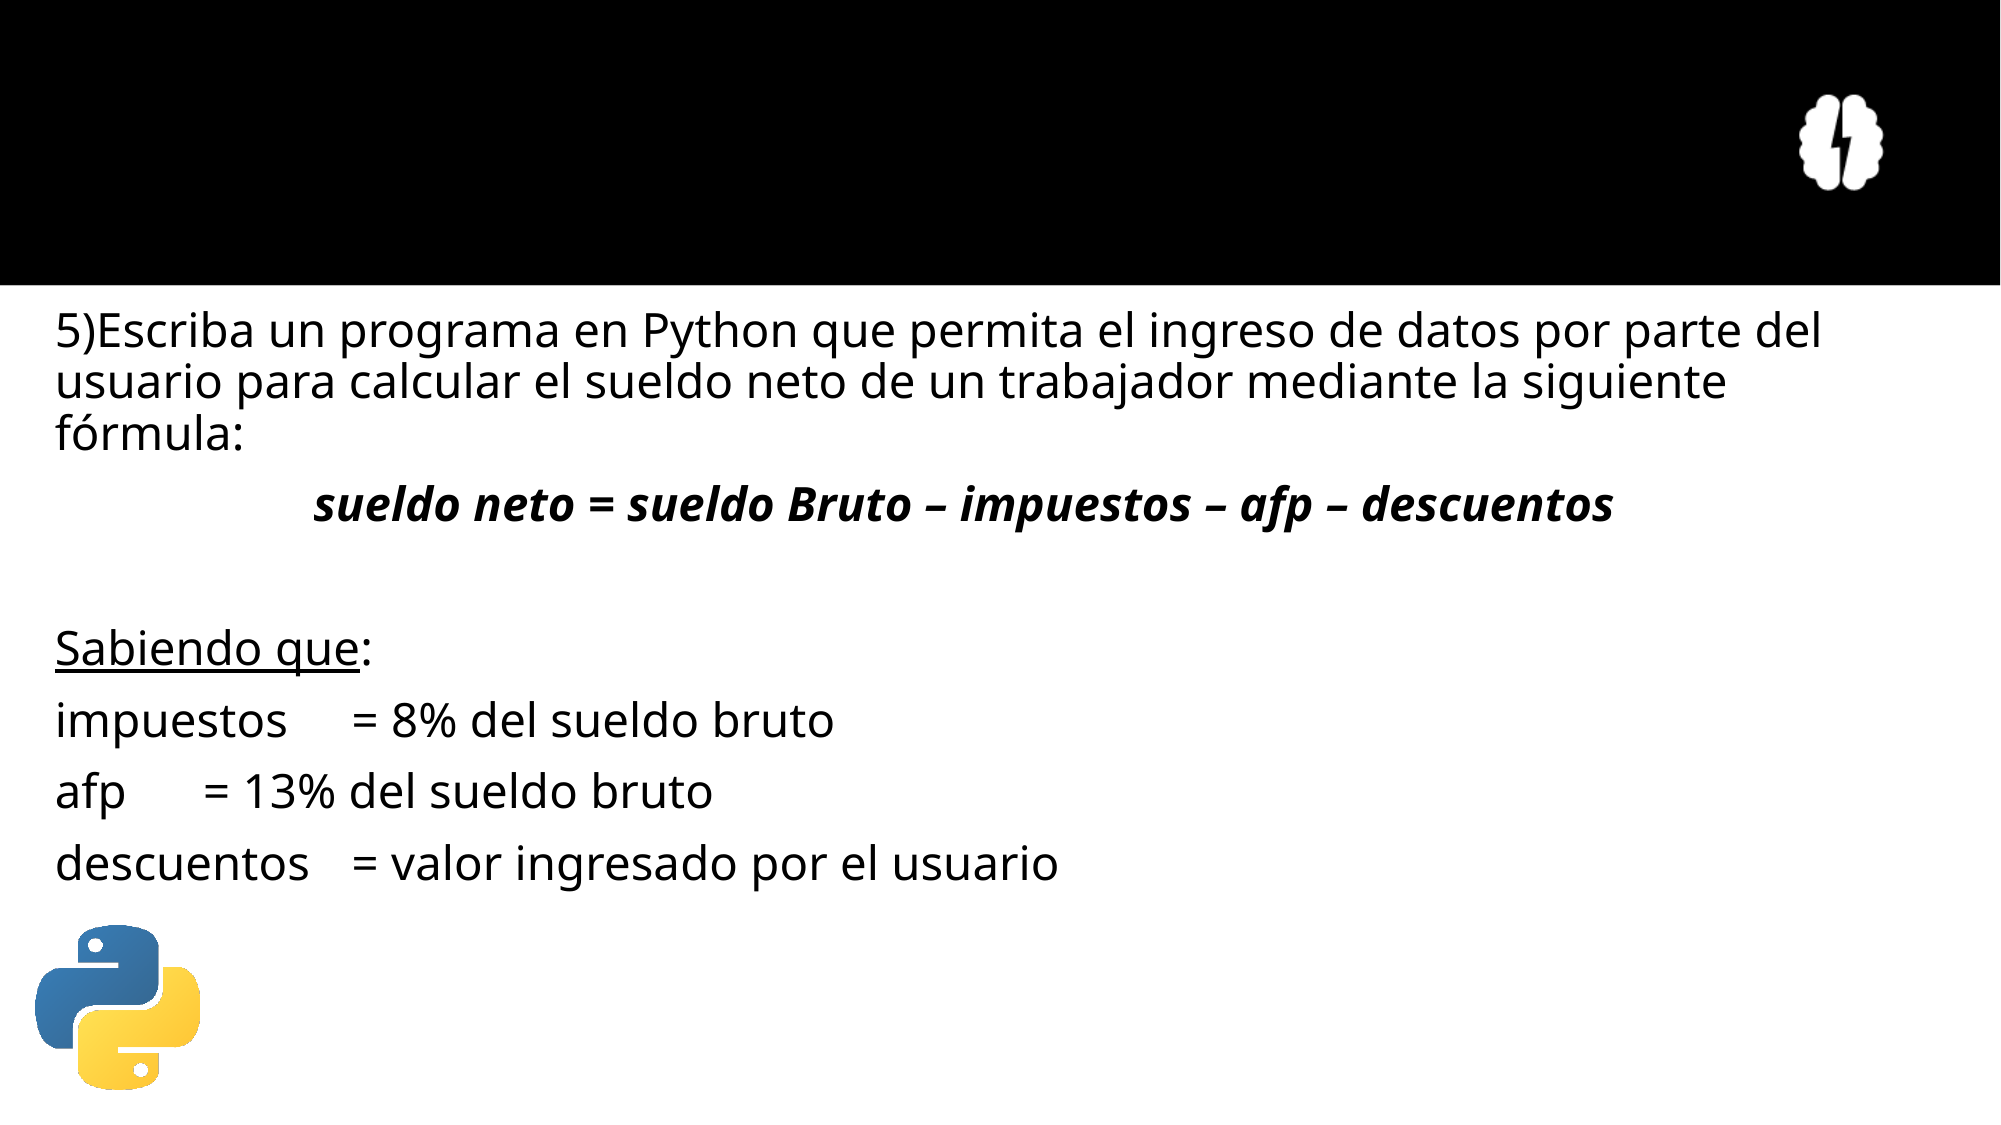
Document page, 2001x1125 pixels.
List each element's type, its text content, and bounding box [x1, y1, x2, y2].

list 5)Escriba un programa en Python que permita el ingreso de datos por parte del usuario para calcular el sueldo neto de un trabajador mediante la siguiente fórmula: sueldo neto = sueldo Bruto – impuestos – afp – descuentos Sabiendo que: impuestos = 8% del sueldo bruto afp = 13% del sueldo bruto descuentos = valor ingresado por el usuario [39, 299, 1890, 905]
picture [0, 0, 2001, 1125]
